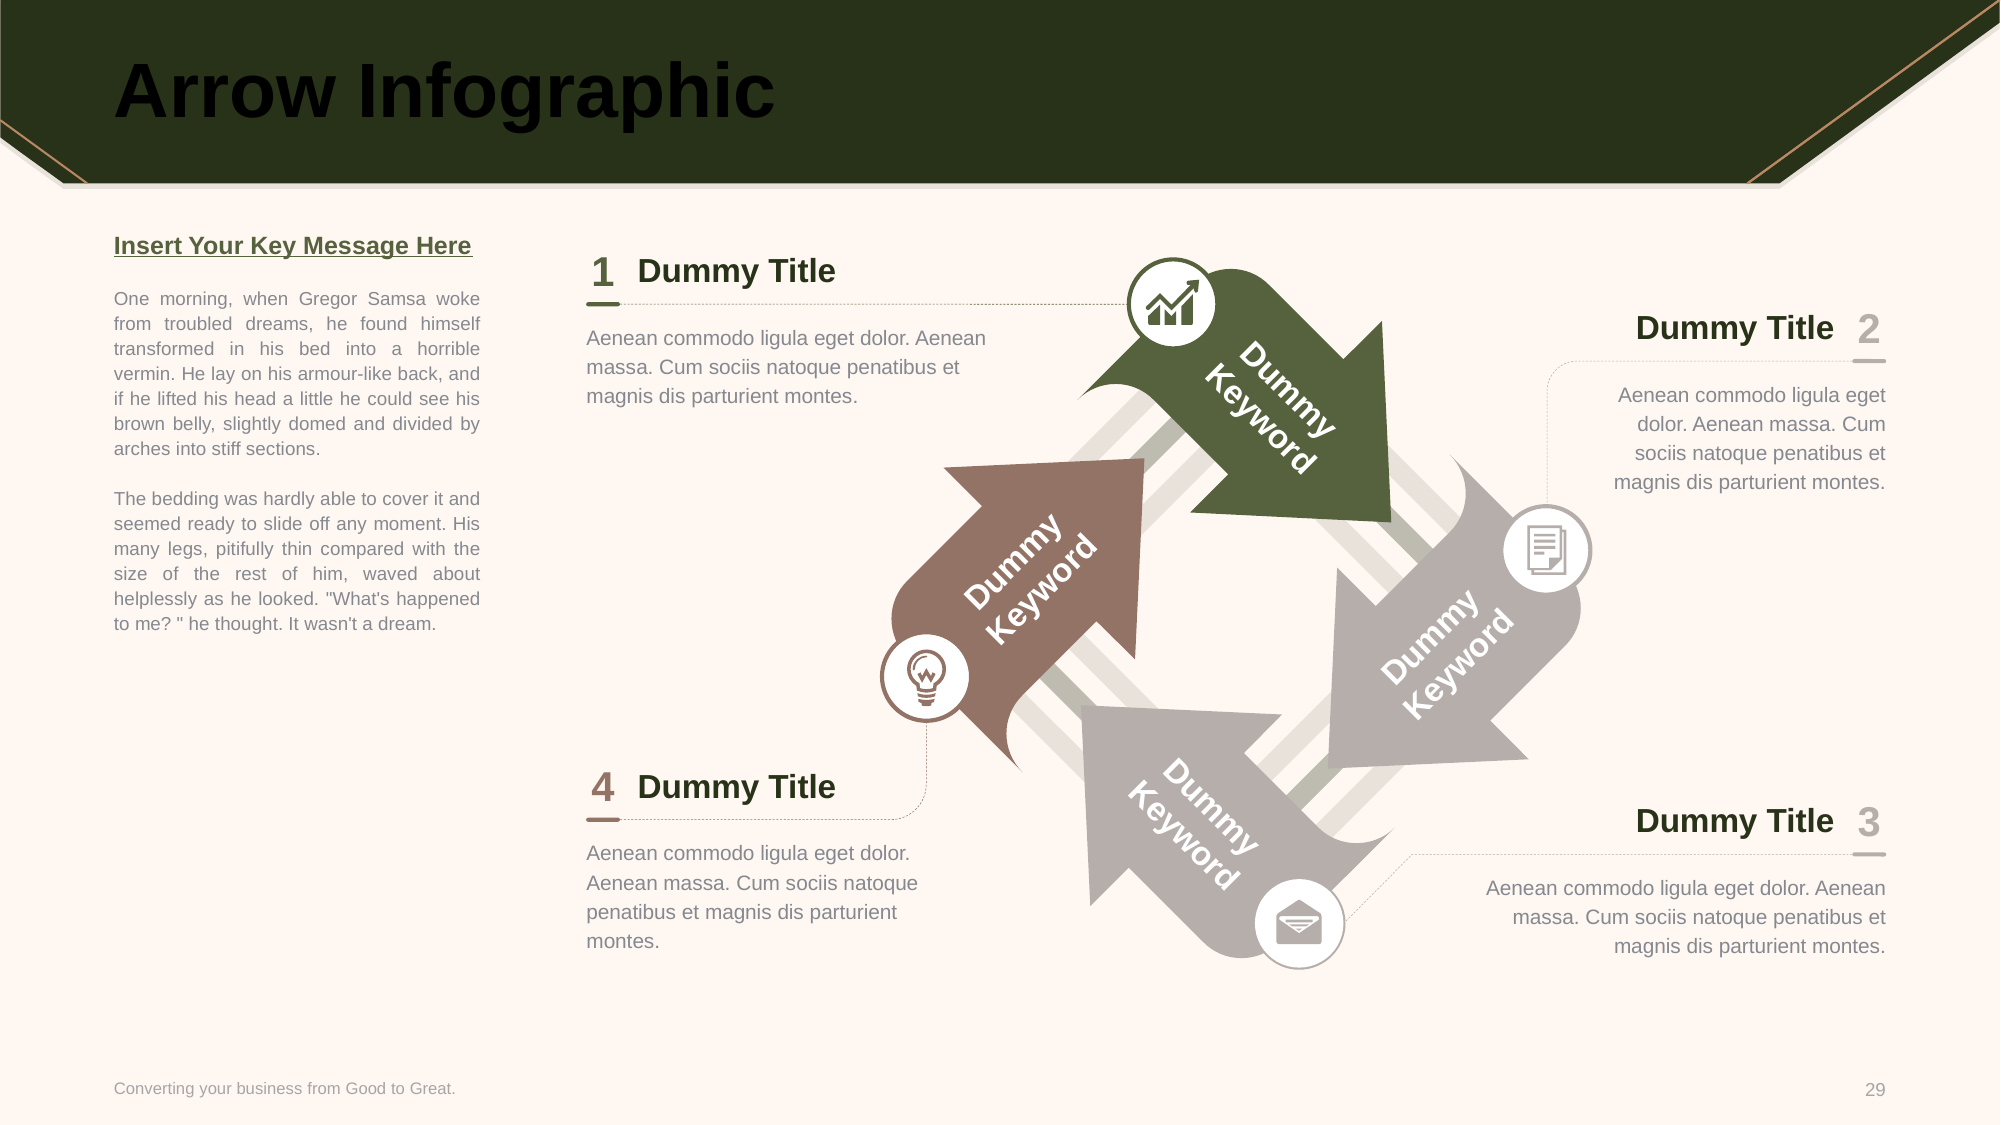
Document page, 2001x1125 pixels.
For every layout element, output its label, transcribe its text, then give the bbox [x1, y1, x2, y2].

slide_number 29 [1791, 1069, 1886, 1109]
list Insert Your Key Message Here One morning, when Gregor Samsa woke from troubled dreams, he found himself transformed in his bed into a horrible vermin. He lay on his armour-like back, and if he lifted his head a little he could see his brown belly, slightly domed and divided by arches into stiff sections. The bedding was hardly able to cover it and seemed ready to slide off any moment. His many legs, pitifully thin compared with the size of the rest of him, waved about helplessly as he looked. "What's happened to me? " he thought. It wasn't a dream. [114, 234, 481, 1014]
footer Converting your business from Good to Great. [114, 1068, 899, 1108]
title Arrow Infographic [114, 5, 1886, 181]
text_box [586, 244, 1886, 970]
